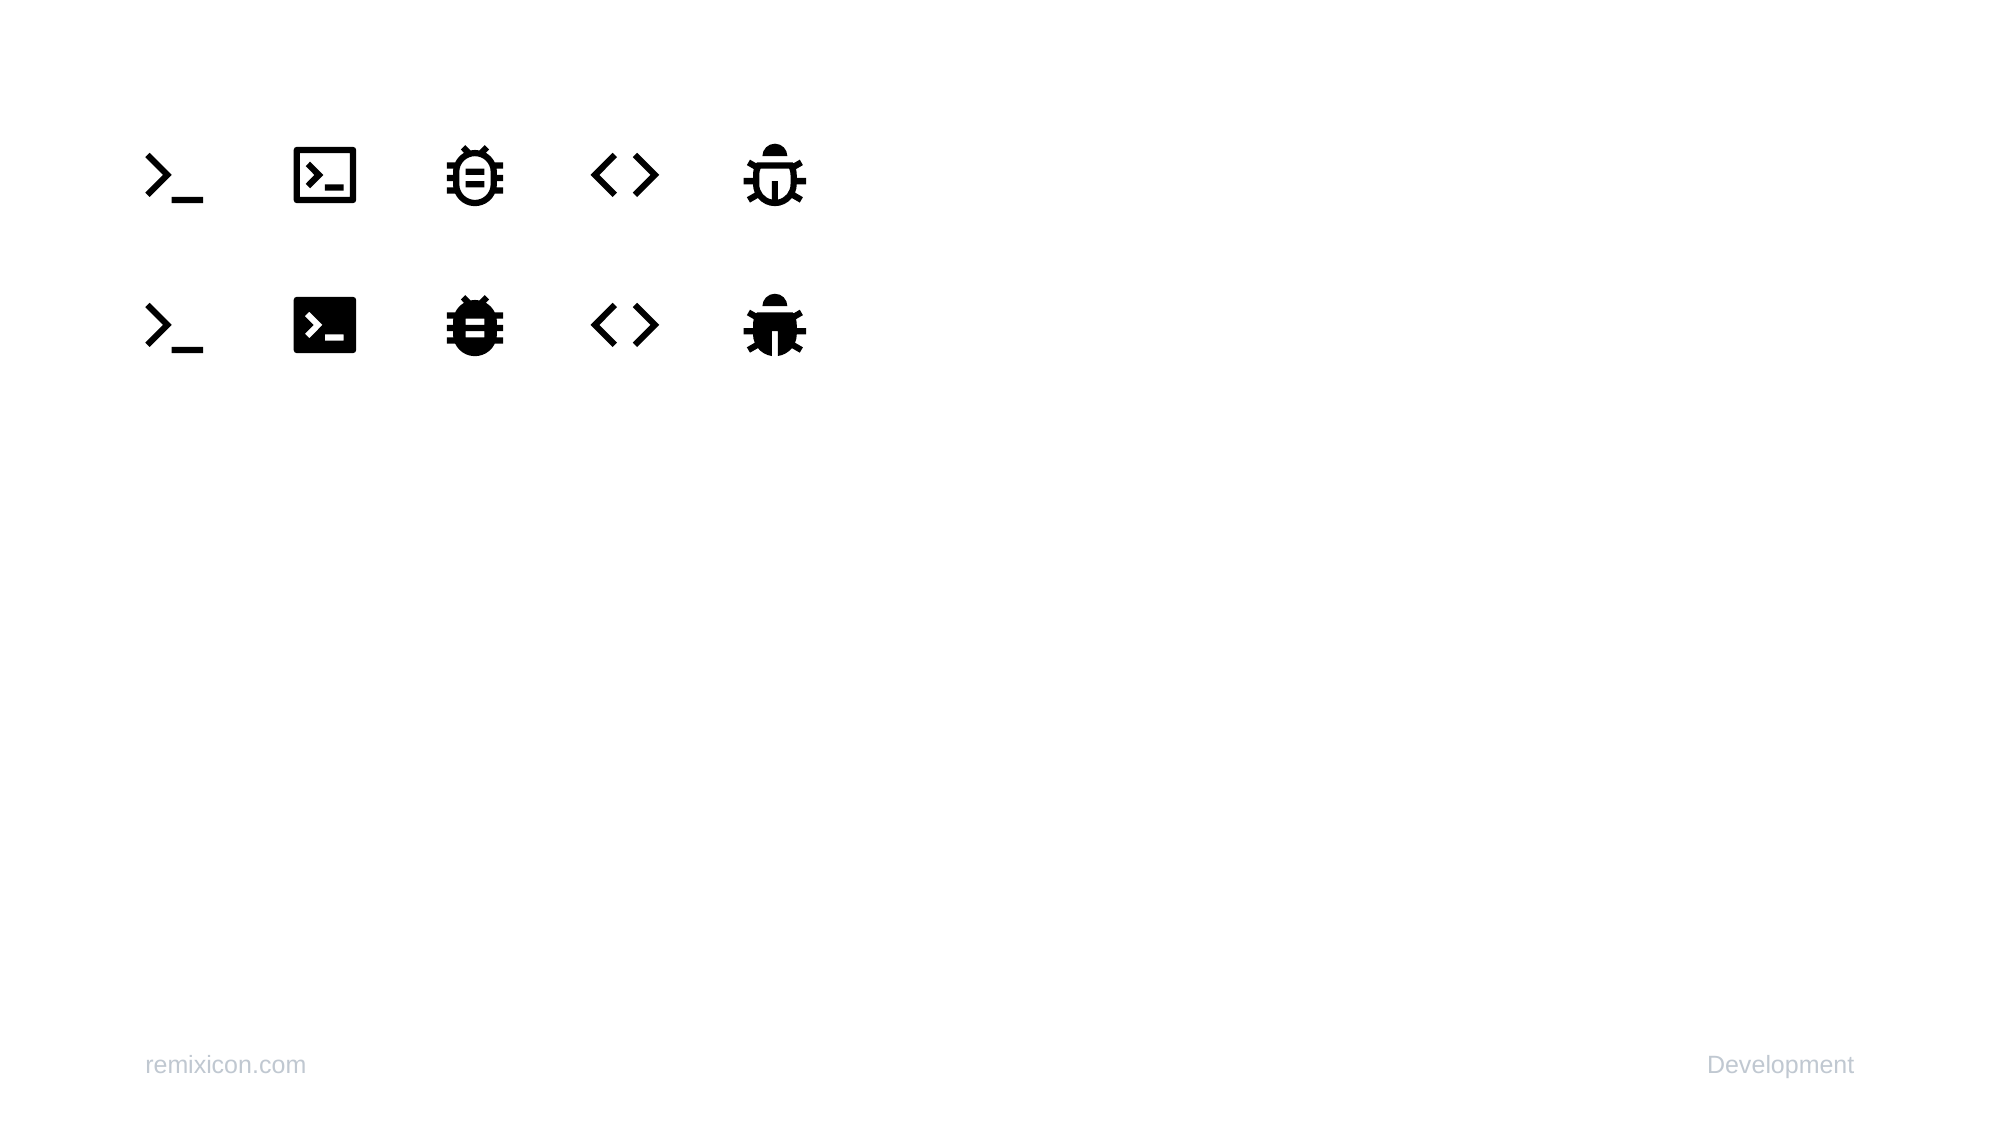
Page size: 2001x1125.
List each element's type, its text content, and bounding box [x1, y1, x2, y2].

text_box Development [1699, 1041, 1863, 1086]
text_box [287, 137, 363, 213]
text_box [587, 137, 663, 213]
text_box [437, 137, 513, 213]
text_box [137, 137, 213, 213]
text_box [287, 287, 363, 363]
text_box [737, 287, 813, 363]
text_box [437, 287, 513, 363]
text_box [137, 287, 213, 363]
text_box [737, 137, 813, 213]
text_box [587, 287, 663, 363]
